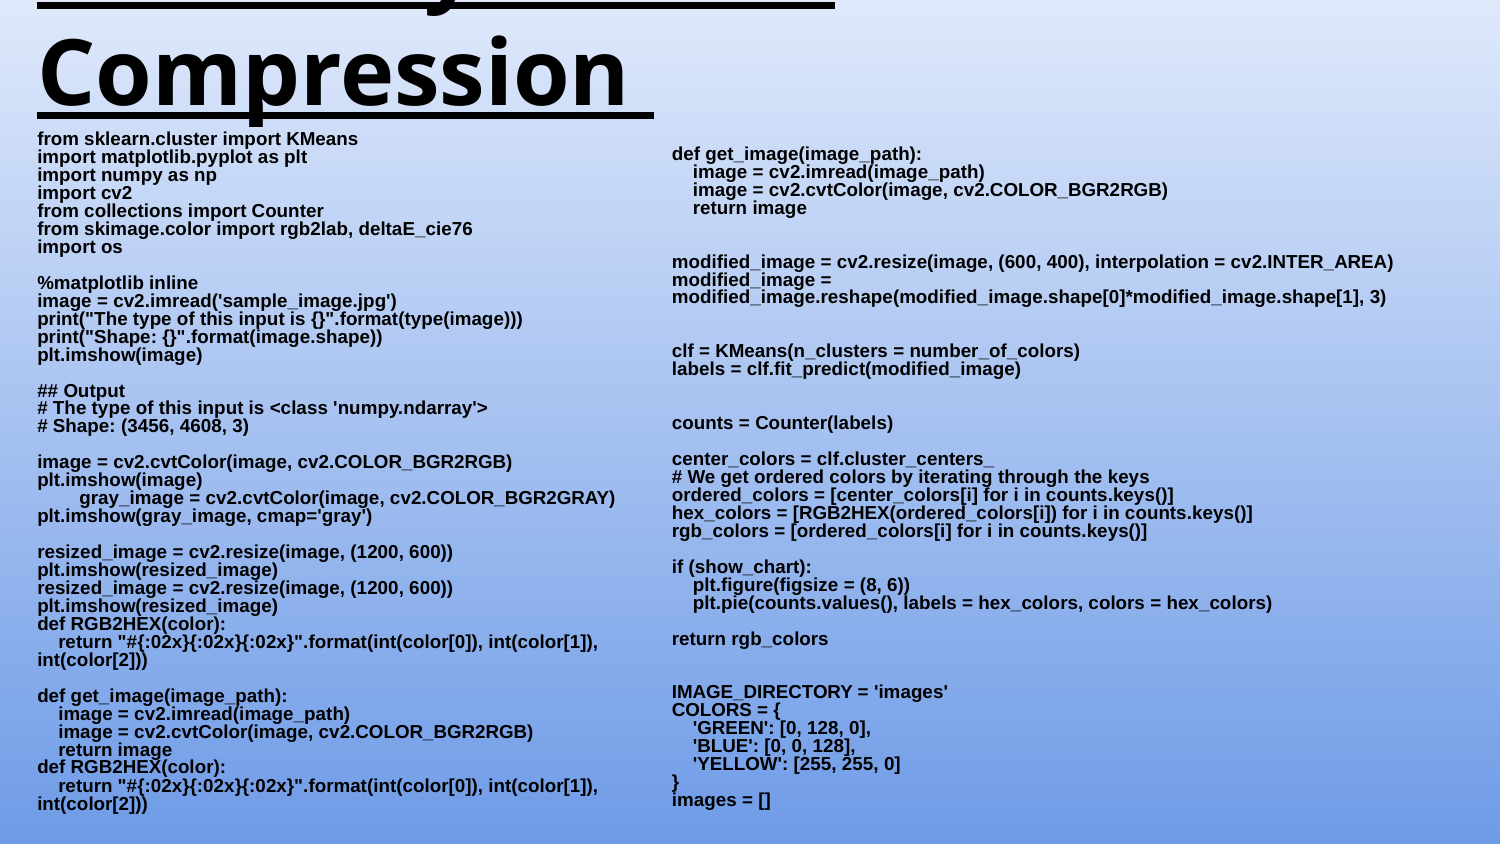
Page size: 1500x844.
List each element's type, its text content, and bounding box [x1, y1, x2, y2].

list def get_image(image_path): image = cv2.imread(image_path) image = cv2.cvtColor(image, cv2.COLOR_BGR2RGB) return image modified_image = cv2.resize(image, (600, 400), interpolation = cv2.INTER_AREA) modified_image = modified_image.reshape(modified_image.shape[0]*modified_image.shape[1], 3) clf = KMeans(n_clusters = number_of_colors) labels = clf.fit_predict(modified_image) counts = Counter(labels) center_colors = clf.cluster_centers_ # We get ordered colors by iterating through the keys ordered_colors = [center_colors[i] for i in counts.keys()] hex_colors = [RGB2HEX(ordered_colors[i]) for i in counts.keys()] rgb_colors = [ordered_colors[i] for i in counts.keys()] if (show_chart): plt.figure(figsize = (8, 6)) plt.pie(counts.values(), labels = hex_colors, colors = hex_colors) return rgb_colors IMAGE_DIRECTORY = 'images' COLORS = { 'GREEN': [0, 128, 0], 'BLUE': [0, 0, 128], 'YELLOW': [255, 255, 0] } images = [] [656, 131, 1440, 750]
title Search by Color & Compression [22, 14, 1467, 139]
list from sklearn.cluster import KMeans import matplotlib.pyplot as plt import numpy as np import cv2 from collections import Counter from skimage.color import rgb2lab, deltaE_cie76 import os %matplotlib inline image = cv2.imread('sample_image.jpg') print("The type of this input is {}".format(type(image))) print("Shape: {}".format(image.shape)) plt.imshow(image) ## Output # The type of this input is <class 'numpy.ndarray'> # Shape: (3456, 4608, 3) image = cv2.cvtColor(image, cv2.COLOR_BGR2RGB) plt.imshow(image) gray_image = cv2.cvtColor(image, cv2.COLOR_BGR2GRAY) plt.imshow(gray_image, cmap='gray') resized_image = cv2.resize(image, (1200, 600)) plt.imshow(resized_image) resized_image = cv2.resize(image, (1200, 600)) plt.imshow(resized_image) def RGB2HEX(color): return "#{:02x}{:02x}{:02x}".format(int(color[0]), int(color[1]), int(color[2])) def get_image(image_path): image = cv2.imread(image_path) image = cv2.cvtColor(image, cv2.COLOR_BGR2RGB) return image def RGB2HEX(color): return "#{:02x}{:02x}{:02x}".format(int(color[0]), int(color[1]), int(color[2])) [22, 139, 713, 811]
